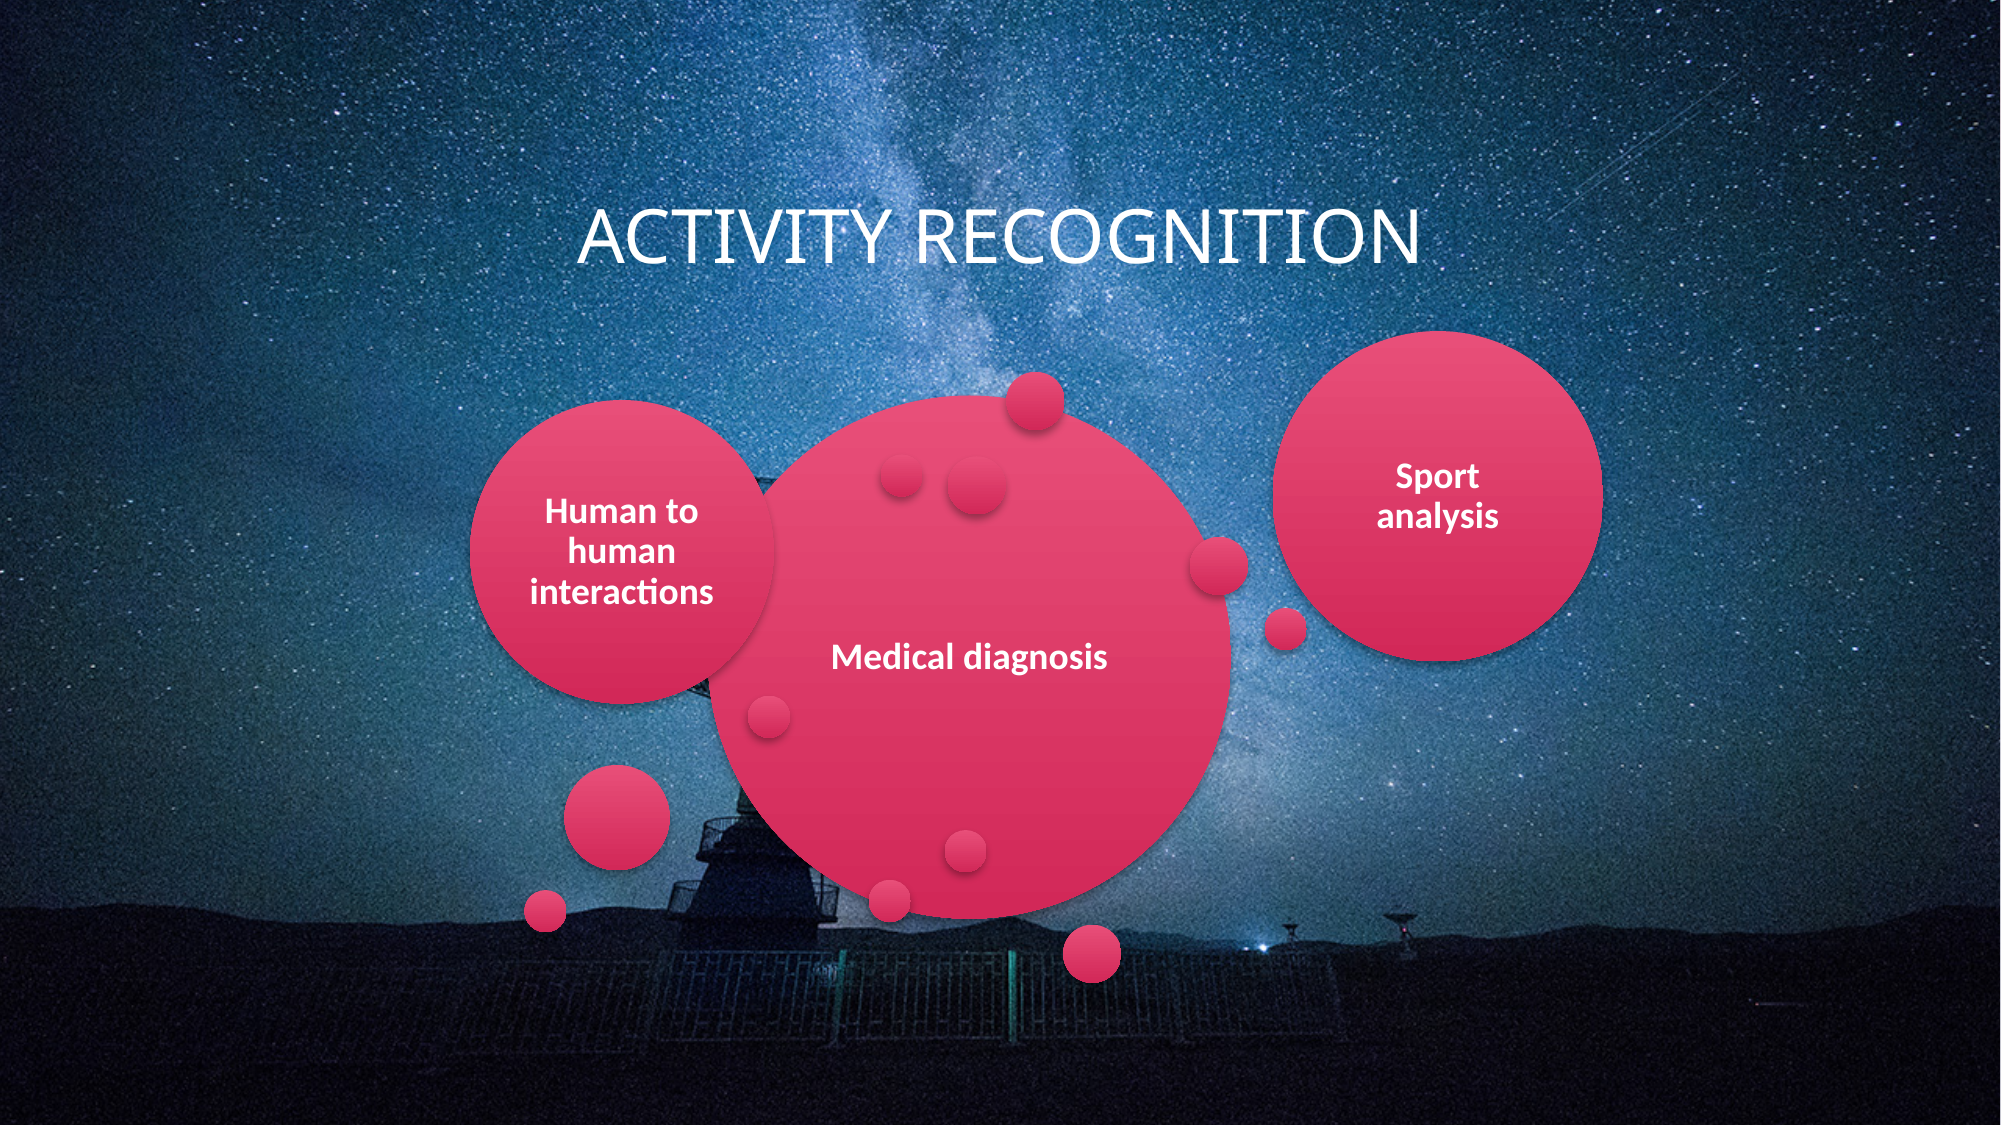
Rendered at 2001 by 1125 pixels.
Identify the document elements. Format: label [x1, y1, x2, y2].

list [421, 351, 1635, 963]
list [0, 0, 2000, 1125]
